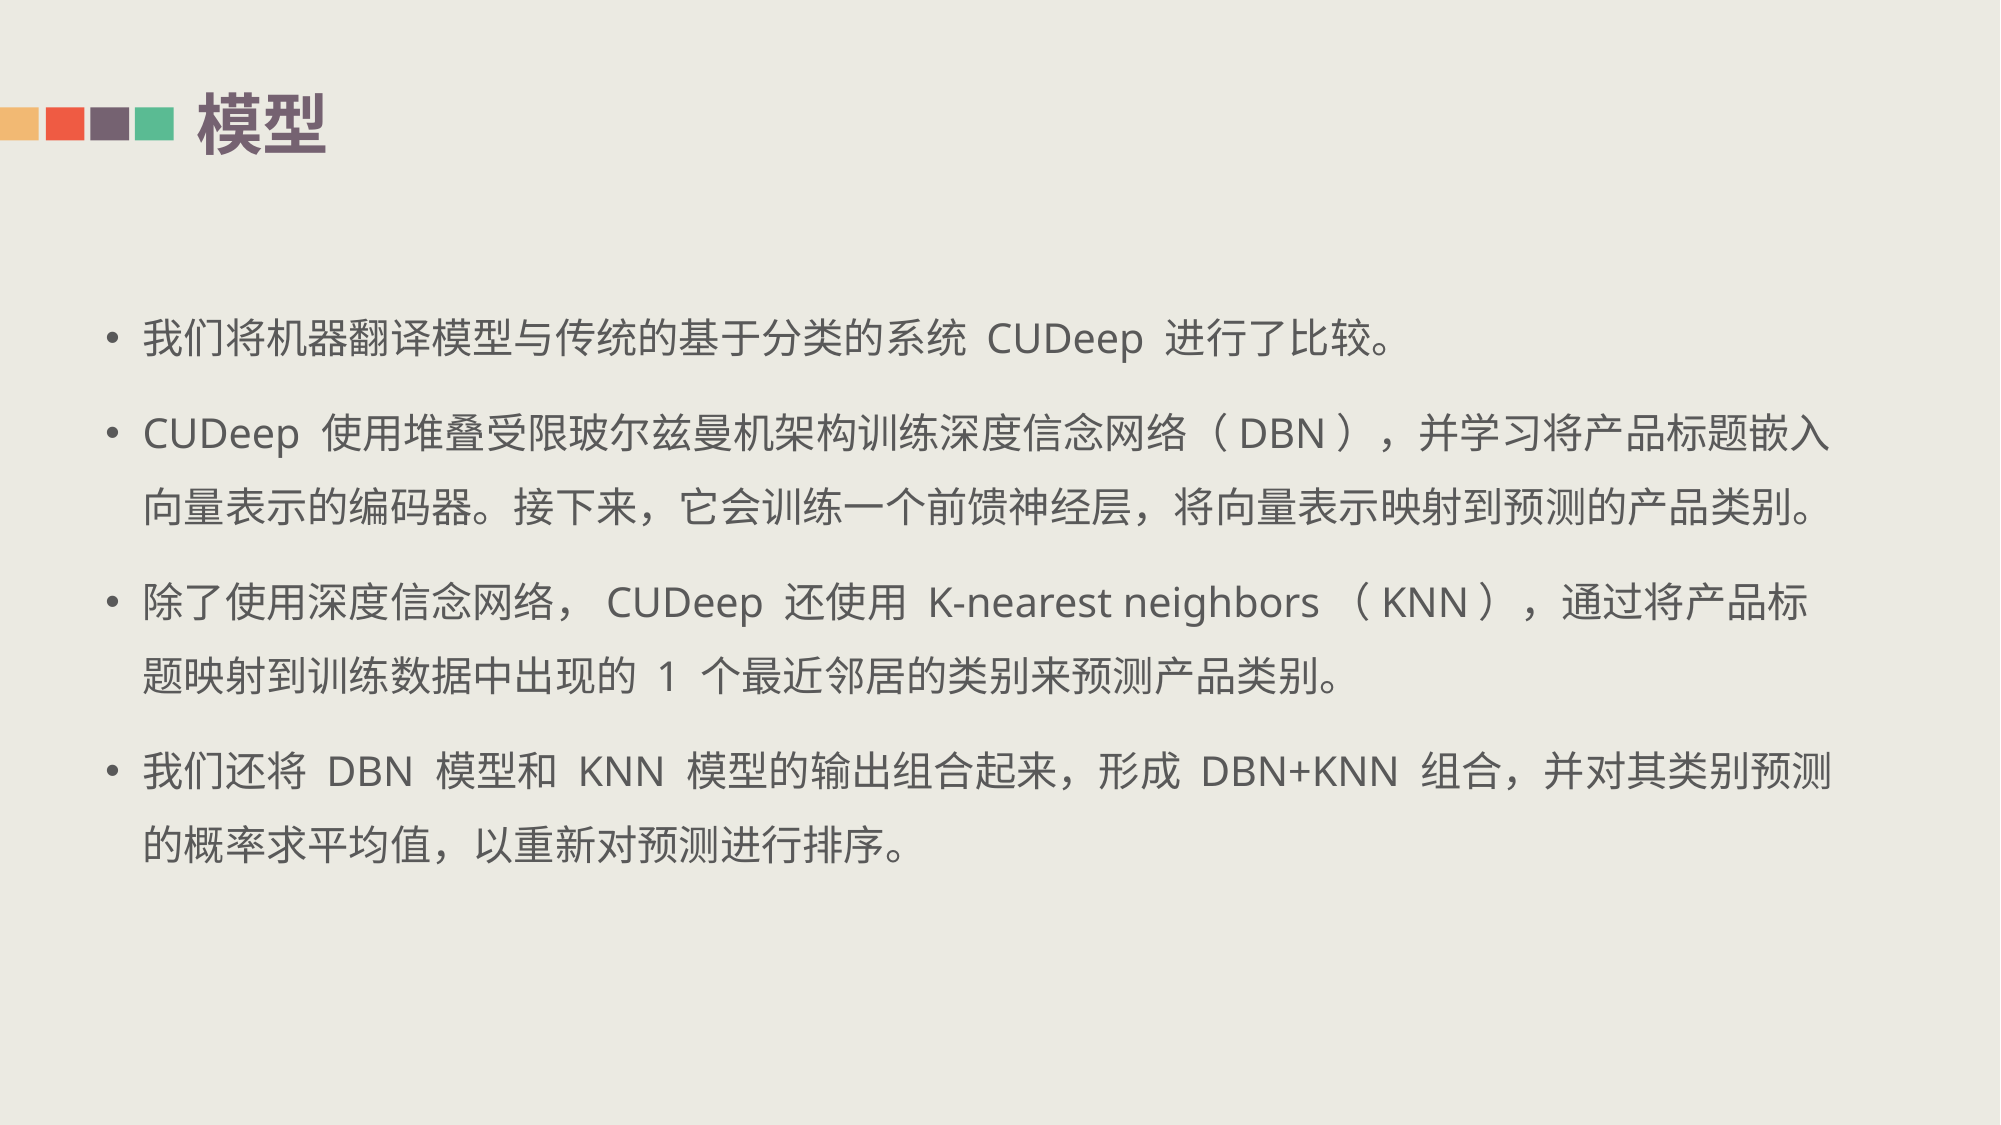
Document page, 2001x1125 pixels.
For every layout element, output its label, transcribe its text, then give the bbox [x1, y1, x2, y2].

list 我们将机器翻译模型与传统的基于分类的系统 CUDeep 进行了比较。 CUDeep 使用堆叠受限玻尔兹曼机架构训练深度信念网络（DBN），并学习将产品标题嵌入向量表示的编码器。接下来，它会训练一个前馈神经层，将向量表示映射到预测的产品类别。 除了使用深度信念网络，CUDeep 还使用 K-nearest neighbors（KNN），通过将产品标题映射到训练数据中出现的 1 个最近邻居的类别来预测产品类别。 我们还将 DBN 模型和 KNN 模型的输出组合起来，形成 DBN+KNN 组合，并对其类别预测的概率求平均值，以重新对预测进行排序。 [90, 280, 1863, 894]
text_box 模型 [196, 83, 446, 164]
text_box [0, 107, 174, 141]
